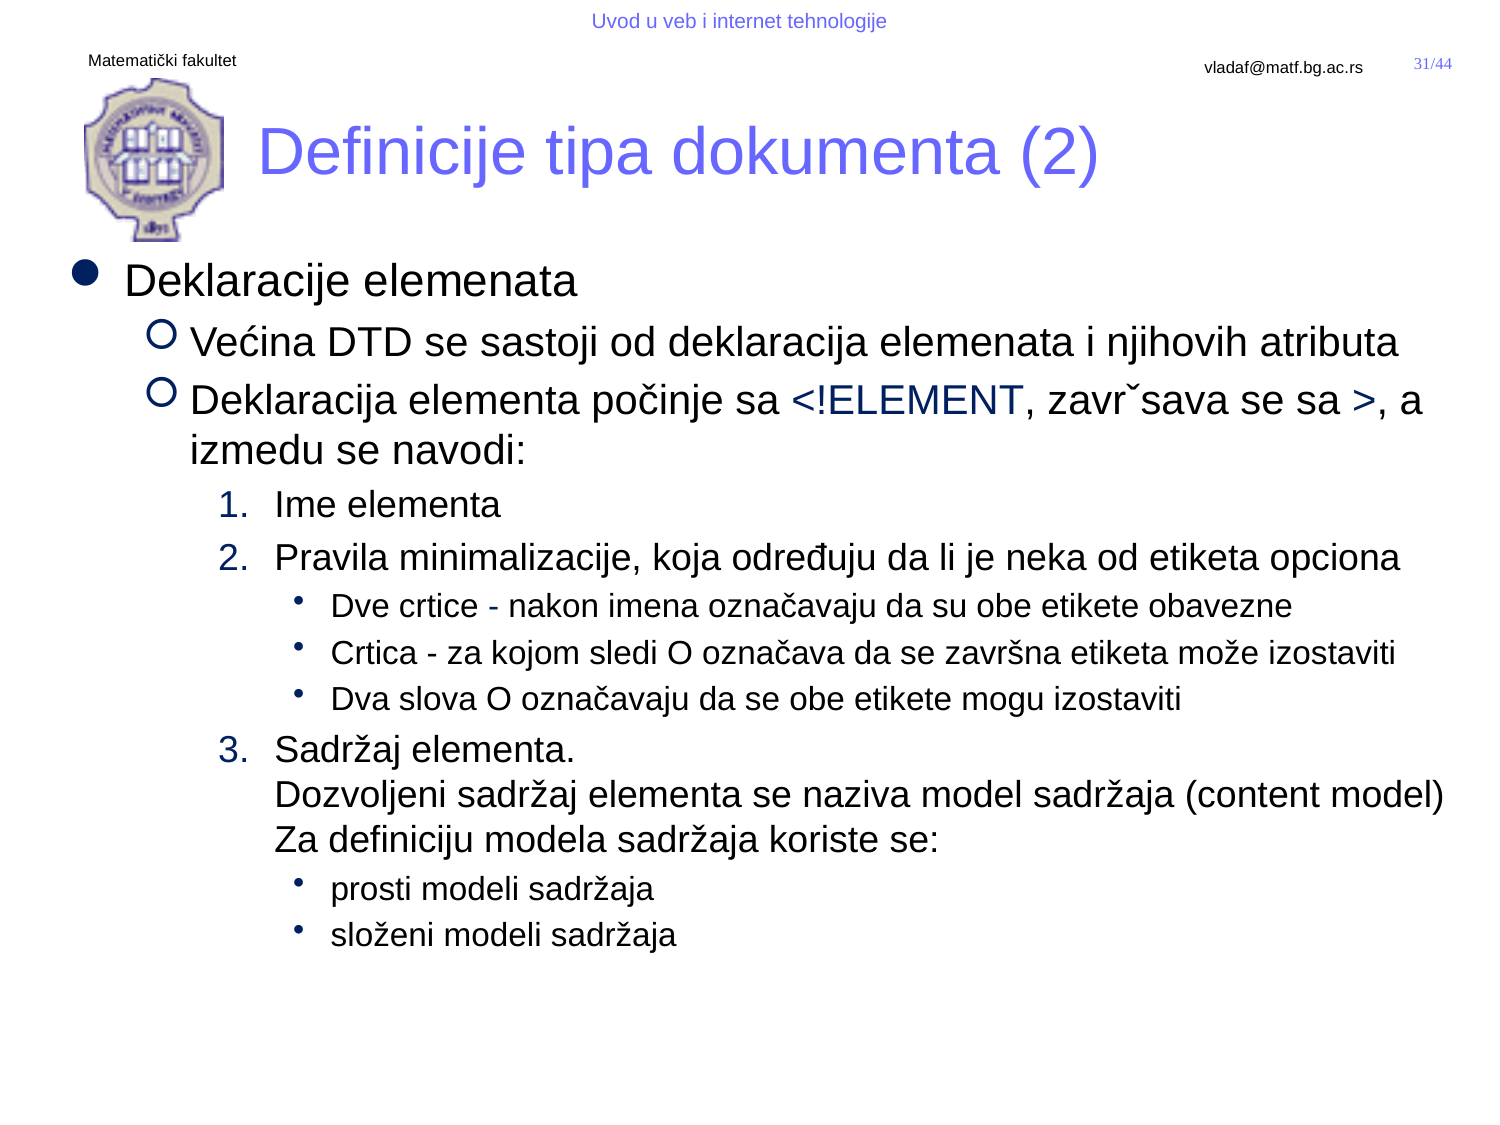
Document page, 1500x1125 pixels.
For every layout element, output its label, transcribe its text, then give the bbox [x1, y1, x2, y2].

list Deklaracije elemenata Većina DTD se sastoji od deklaracija elemenata i njihovih atributa Deklaracija elementa počinje sa <!ELEMENT, zavrˇsava se sa >, a izmedu se navodi: Ime elementa Pravila minimalizacije, koja određuju da li je neka od etiketa opciona Dve crtice - nakon imena označavaju da su obe etikete obavezne Crtica - za kojom sledi O označava da se završna etiketa može izostaviti Dva slova O označavaju da se obe etikete mogu izostaviti Sadržaj elementa. Dozvoljeni sadržaj elementa se naziva model sadržaja (content model) Za definiciju modela sadržaja koriste se: prosti modeli sadržaja složeni modeli sadržaja [53, 243, 1483, 600]
picture [84, 78, 224, 242]
title Definicije tipa dokumenta (2) [242, 54, 1388, 243]
